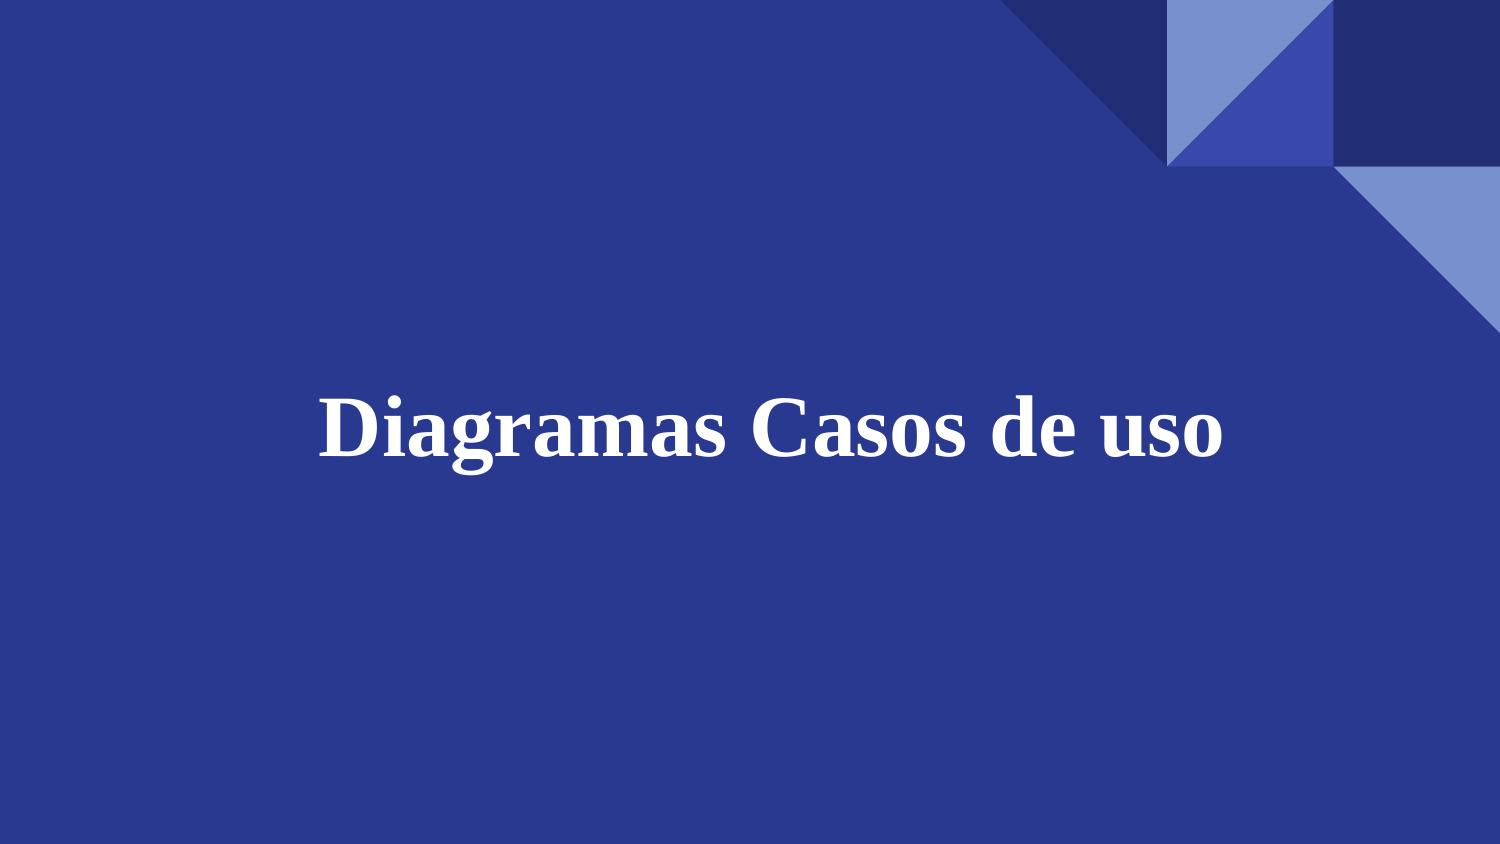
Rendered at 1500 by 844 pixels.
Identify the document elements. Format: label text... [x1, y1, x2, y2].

title Diagramas Casos de uso [98, 353, 1447, 491]
